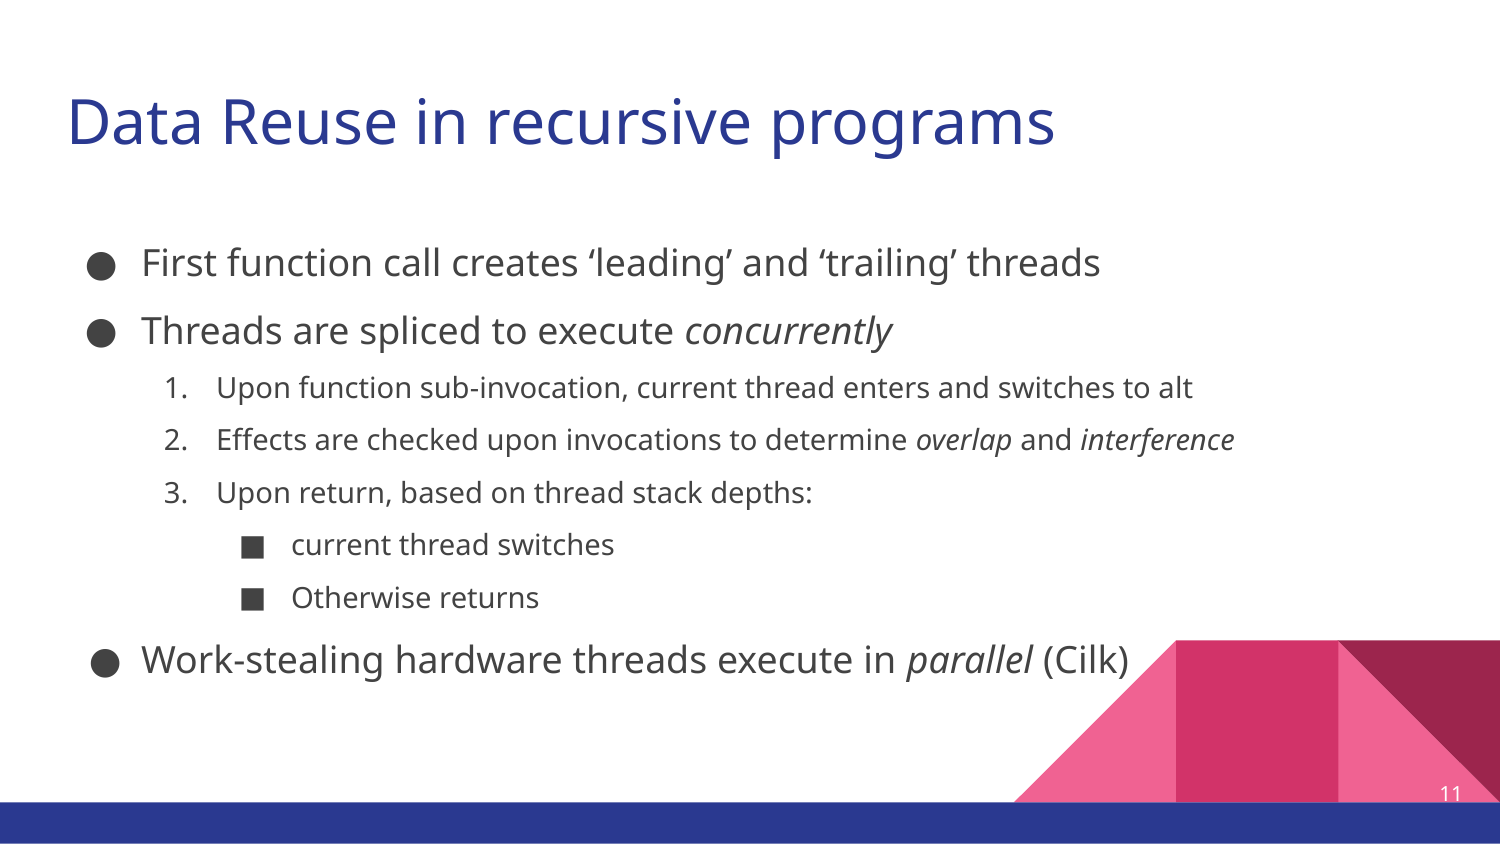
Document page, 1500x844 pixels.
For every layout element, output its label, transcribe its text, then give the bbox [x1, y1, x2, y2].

slide_number 11 [1387, 762, 1478, 828]
title Data Reuse in recursive programs [51, 67, 1449, 167]
list First function call creates ‘leading’ and ‘trailing’ threads Threads are spliced to execute concurrently Upon function sub-invocation, current thread enters and switches to alt Effects are checked upon invocations to determine overlap and interference Upon return, based on thread stack depths: current thread switches Otherwise returns Work-stealing hardware threads execute in parallel (Cilk) [51, 201, 1449, 750]
